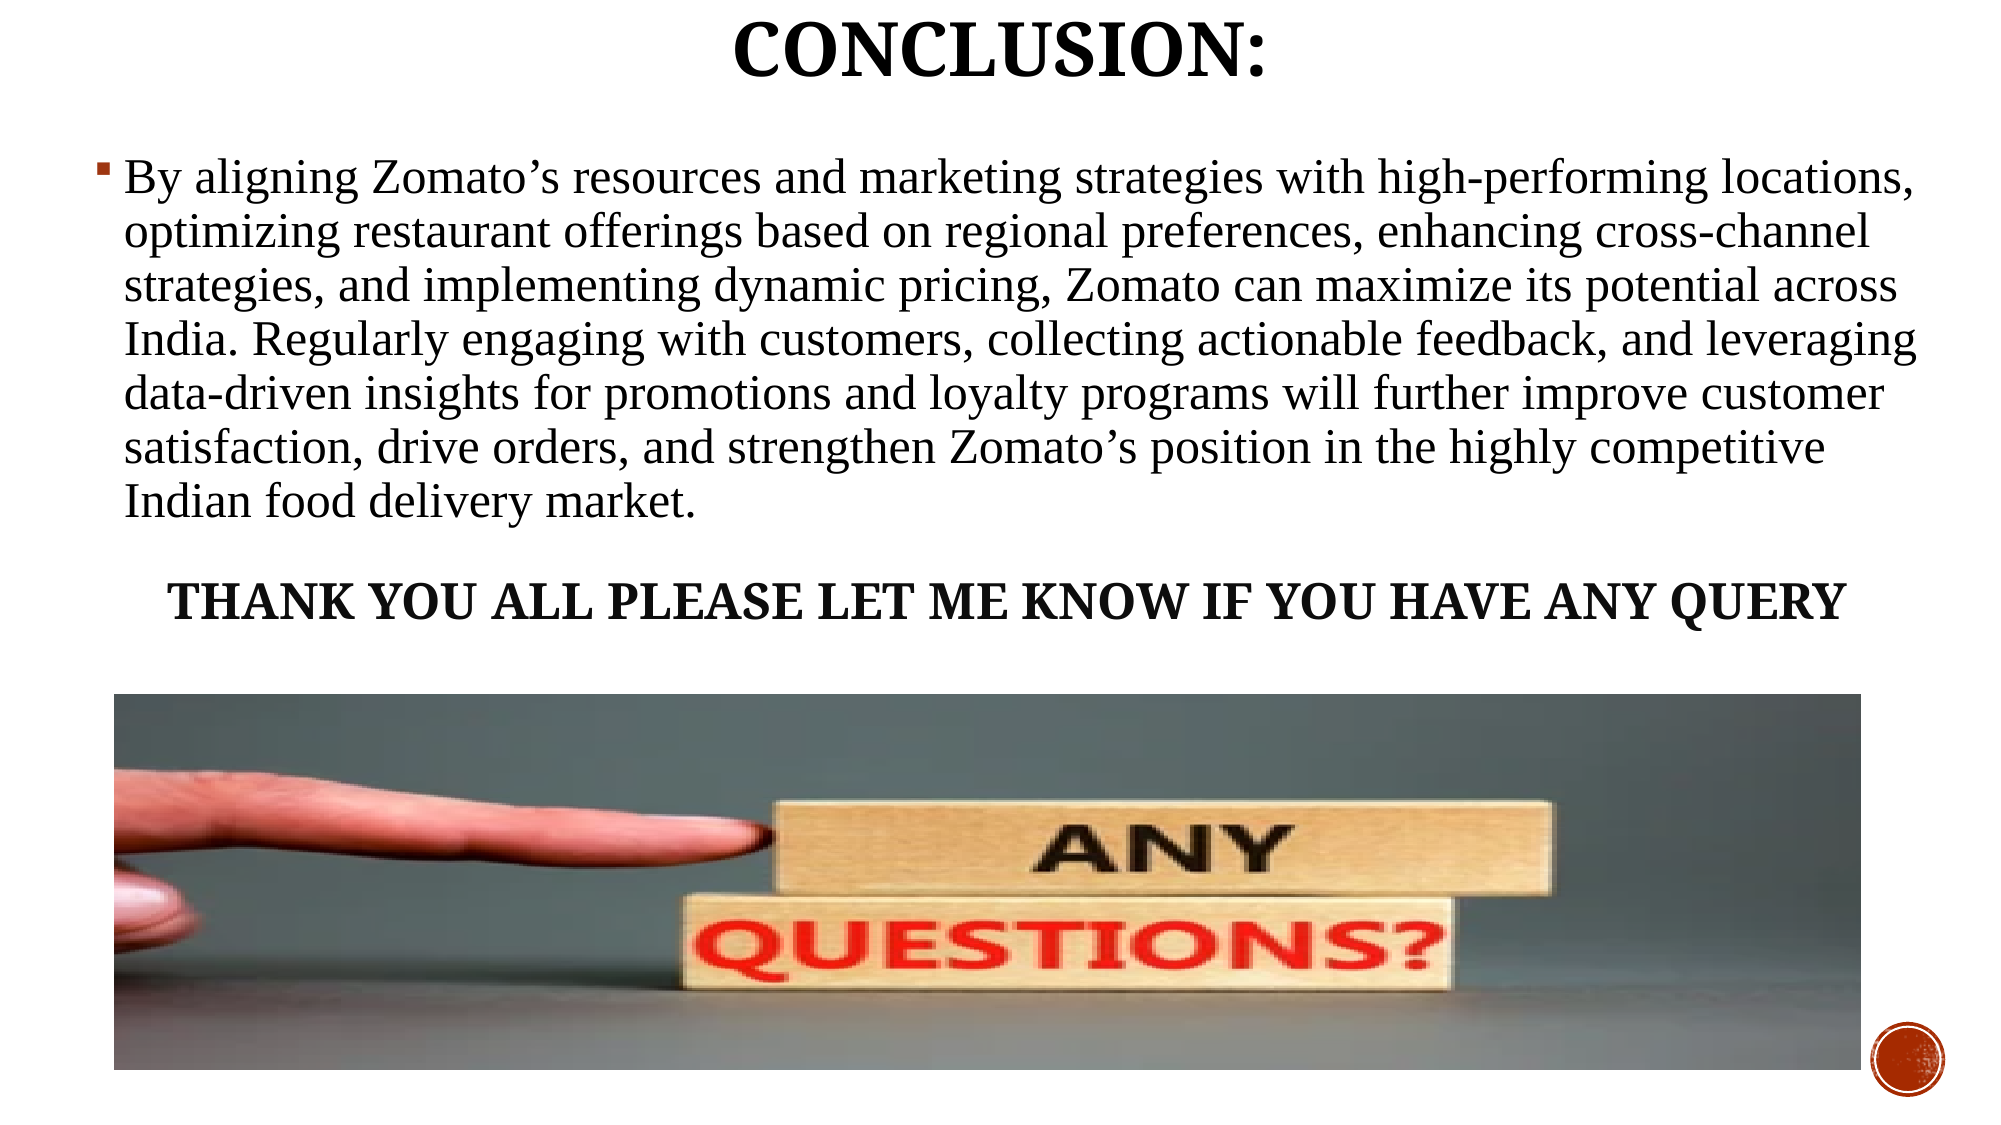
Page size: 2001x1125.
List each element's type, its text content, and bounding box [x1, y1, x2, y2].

picture [114, 694, 1861, 1069]
text_box THANK YOU ALL PLEASE LET ME KNOW IF YOU HAVE ANY QUERY [153, 562, 2000, 638]
list By aligning Zomato’s resources and marketing strategies with high-performing locations, optimizing restaurant offerings based on regional preferences, enhancing cross-channel strategies, and implementing dynamic pricing, Zomato can maximize its potential across India. Regularly engaging with customers, collecting actionable feedback, and leveraging data-driven insights for promotions and loyalty programs will further improve customer satisfaction, drive orders, and strengthen Zomato’s position in the highly competitive Indian food delivery market. [34, 142, 1966, 563]
title Conclusion: [428, 17, 1572, 87]
